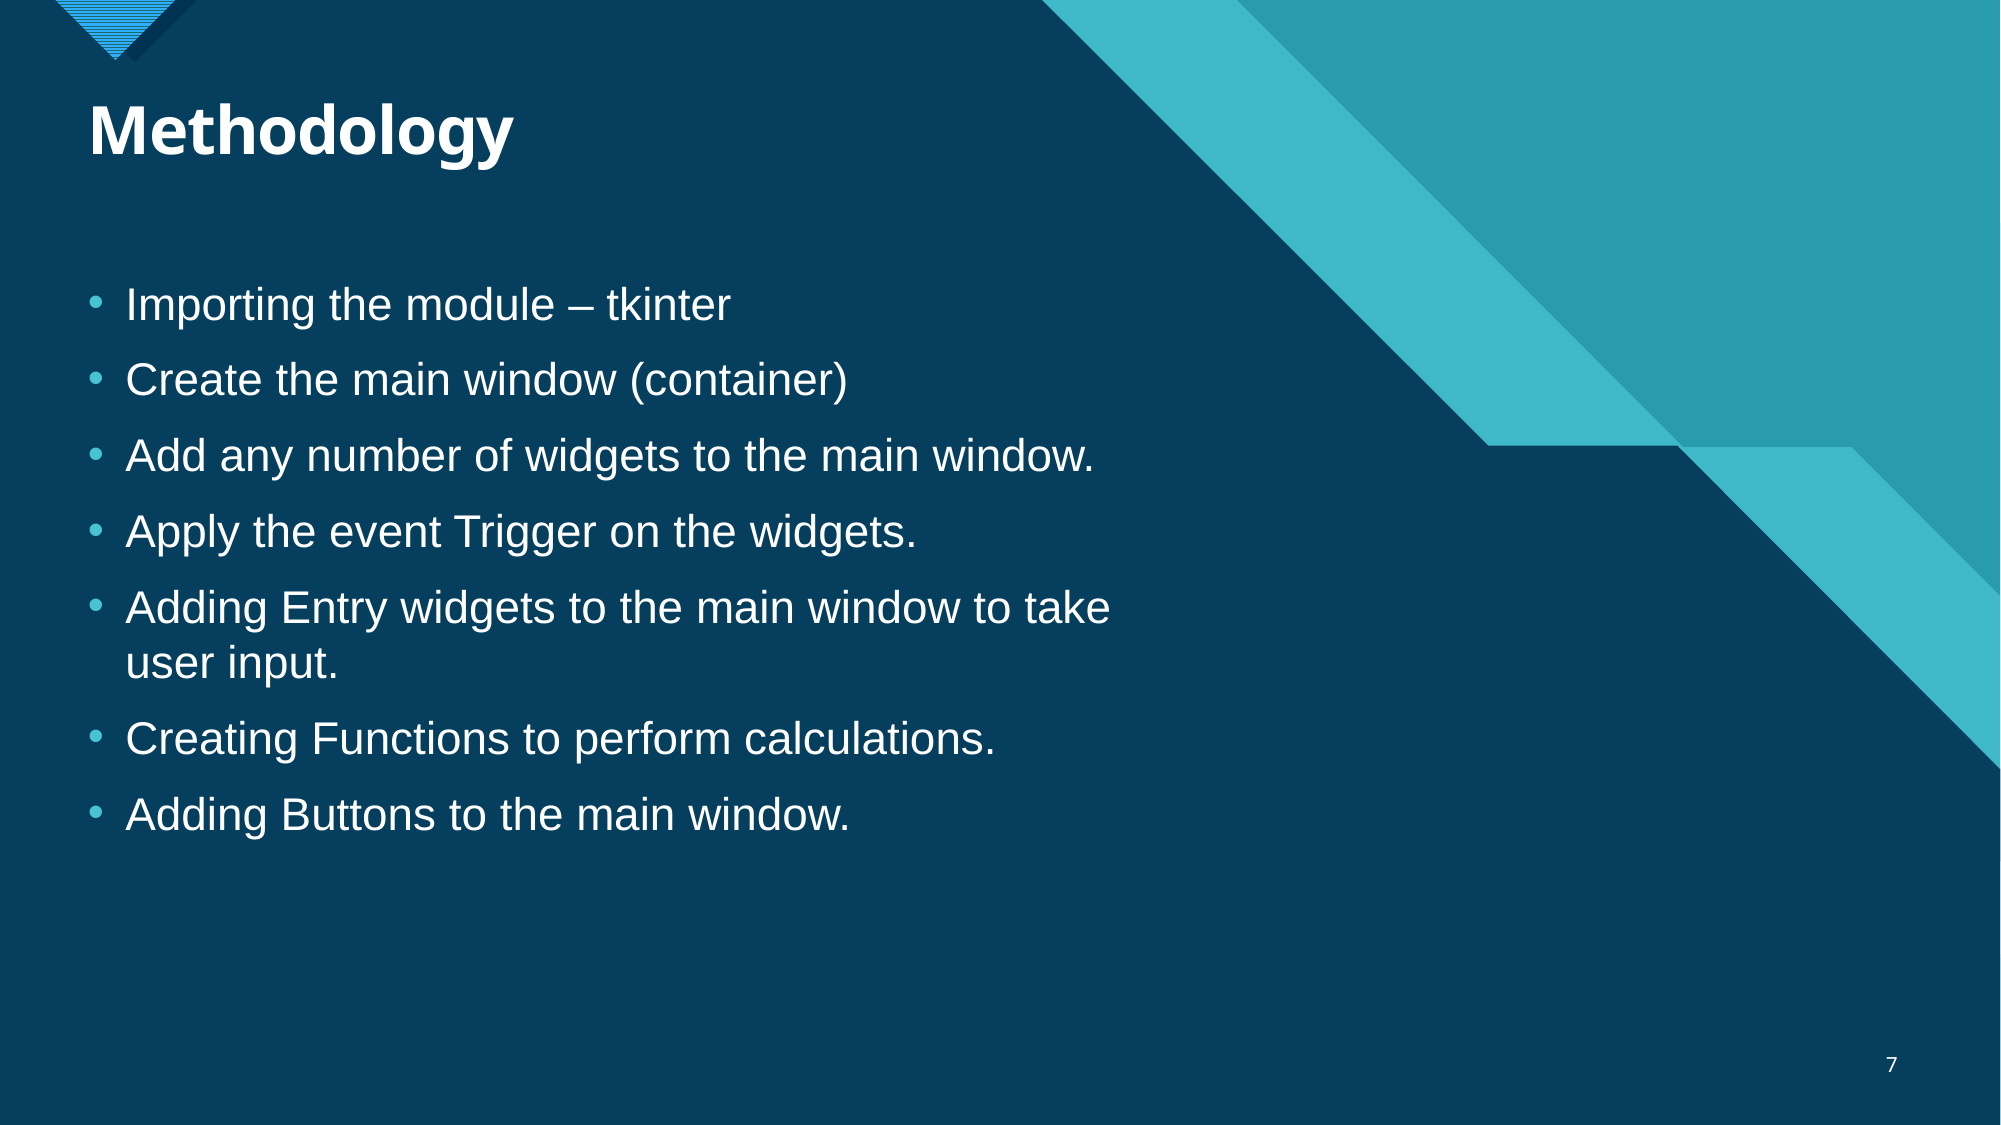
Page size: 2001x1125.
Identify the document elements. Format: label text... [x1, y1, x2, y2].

title Methodology [72, 89, 1913, 177]
slide_number 7 [1845, 1035, 1913, 1096]
list Importing the module – tkinter Create the main window (container) Add any number of widgets to the main window. Apply the event Trigger on the widgets. Adding Entry widgets to the main window to take user input. Creating Functions to perform calculations. Adding Buttons to the main window. [72, 266, 1175, 939]
